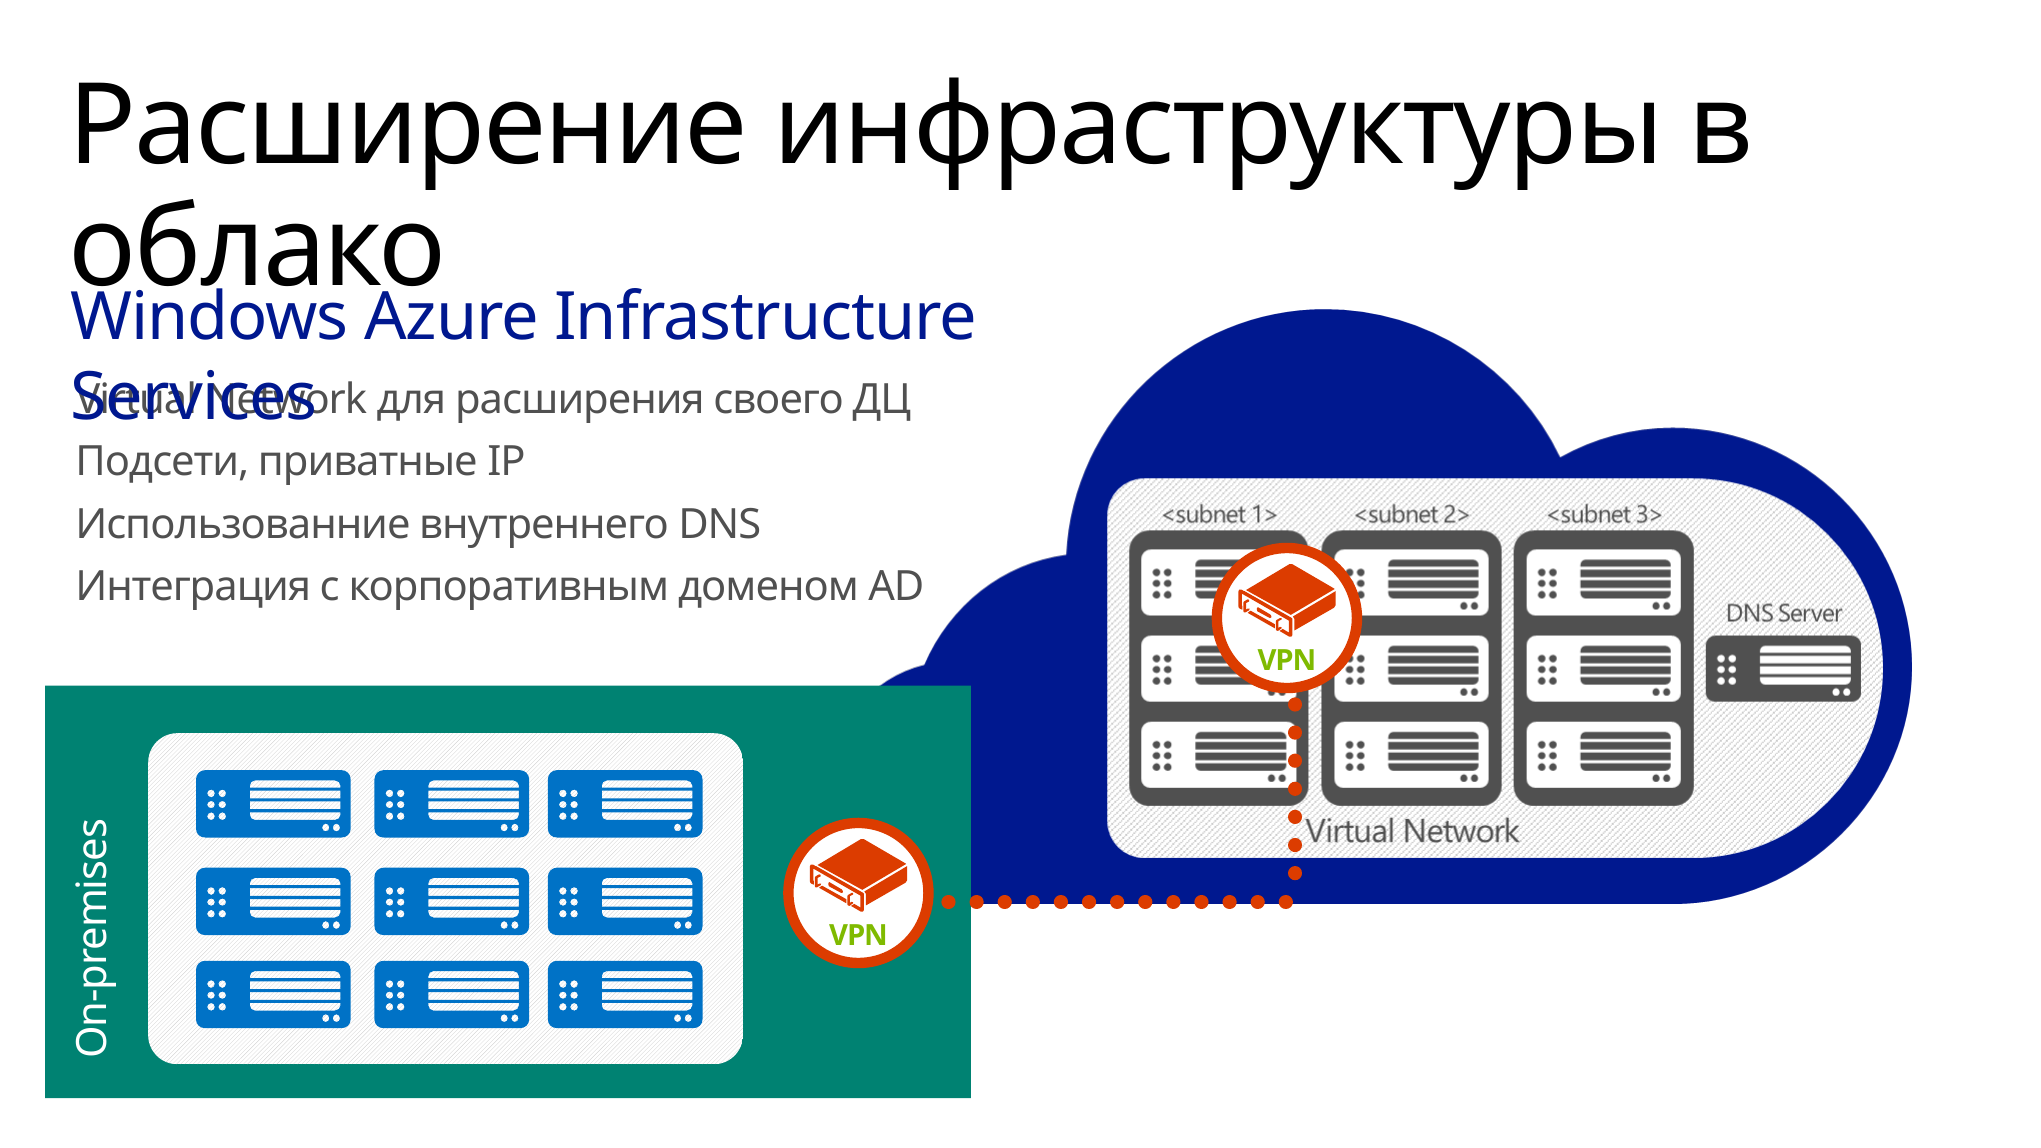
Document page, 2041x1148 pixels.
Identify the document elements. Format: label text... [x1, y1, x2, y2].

title Расширение инфраструктуры в облако [45, 51, 1996, 199]
text_box Windows Azure Infrastructure Services [40, 248, 1213, 372]
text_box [44, 685, 972, 1099]
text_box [788, 822, 929, 964]
picture [832, 309, 1912, 904]
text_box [1216, 547, 1358, 689]
text_box Virtual Network для расширения своего ДЦ Подсети, приватные IP Использованние внутреннего DNS Интеграция с корпоративным доменом AD [45, 372, 832, 674]
